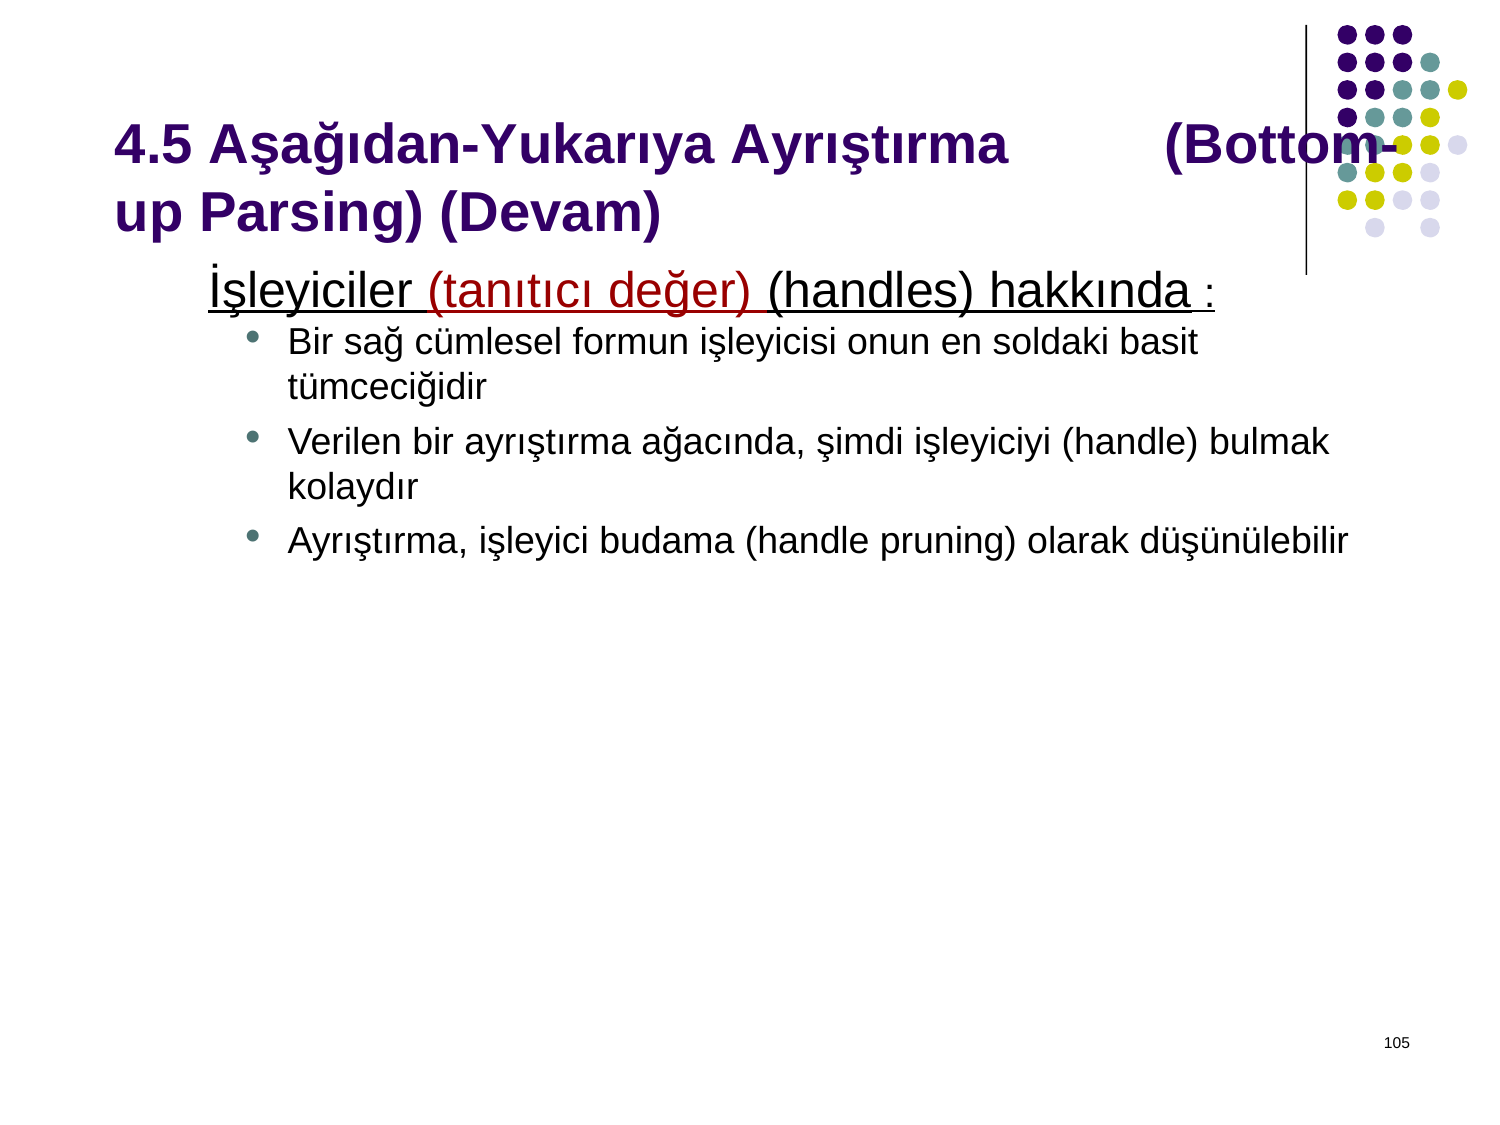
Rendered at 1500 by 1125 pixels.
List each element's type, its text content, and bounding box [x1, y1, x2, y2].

title 4.5 Aşağıdan-Yukarıya Ayrıştırma (Bottom-up Parsing) (Devam) [99, 24, 1438, 250]
slide_number 105 [1074, 1025, 1425, 1100]
list İşleyiciler (tanıtıcı değer) (handles) hakkında : Bir sağ cümlesel formun işleyicisi onun en soldaki basit tümceciğidir Verilen bir ayrıştırma ağacında, şimdi işleyiciyi (handle) bulmak kolaydır Ayrıştırma, işleyici budama (handle pruning) olarak düşünülebilir [187, 249, 1400, 974]
